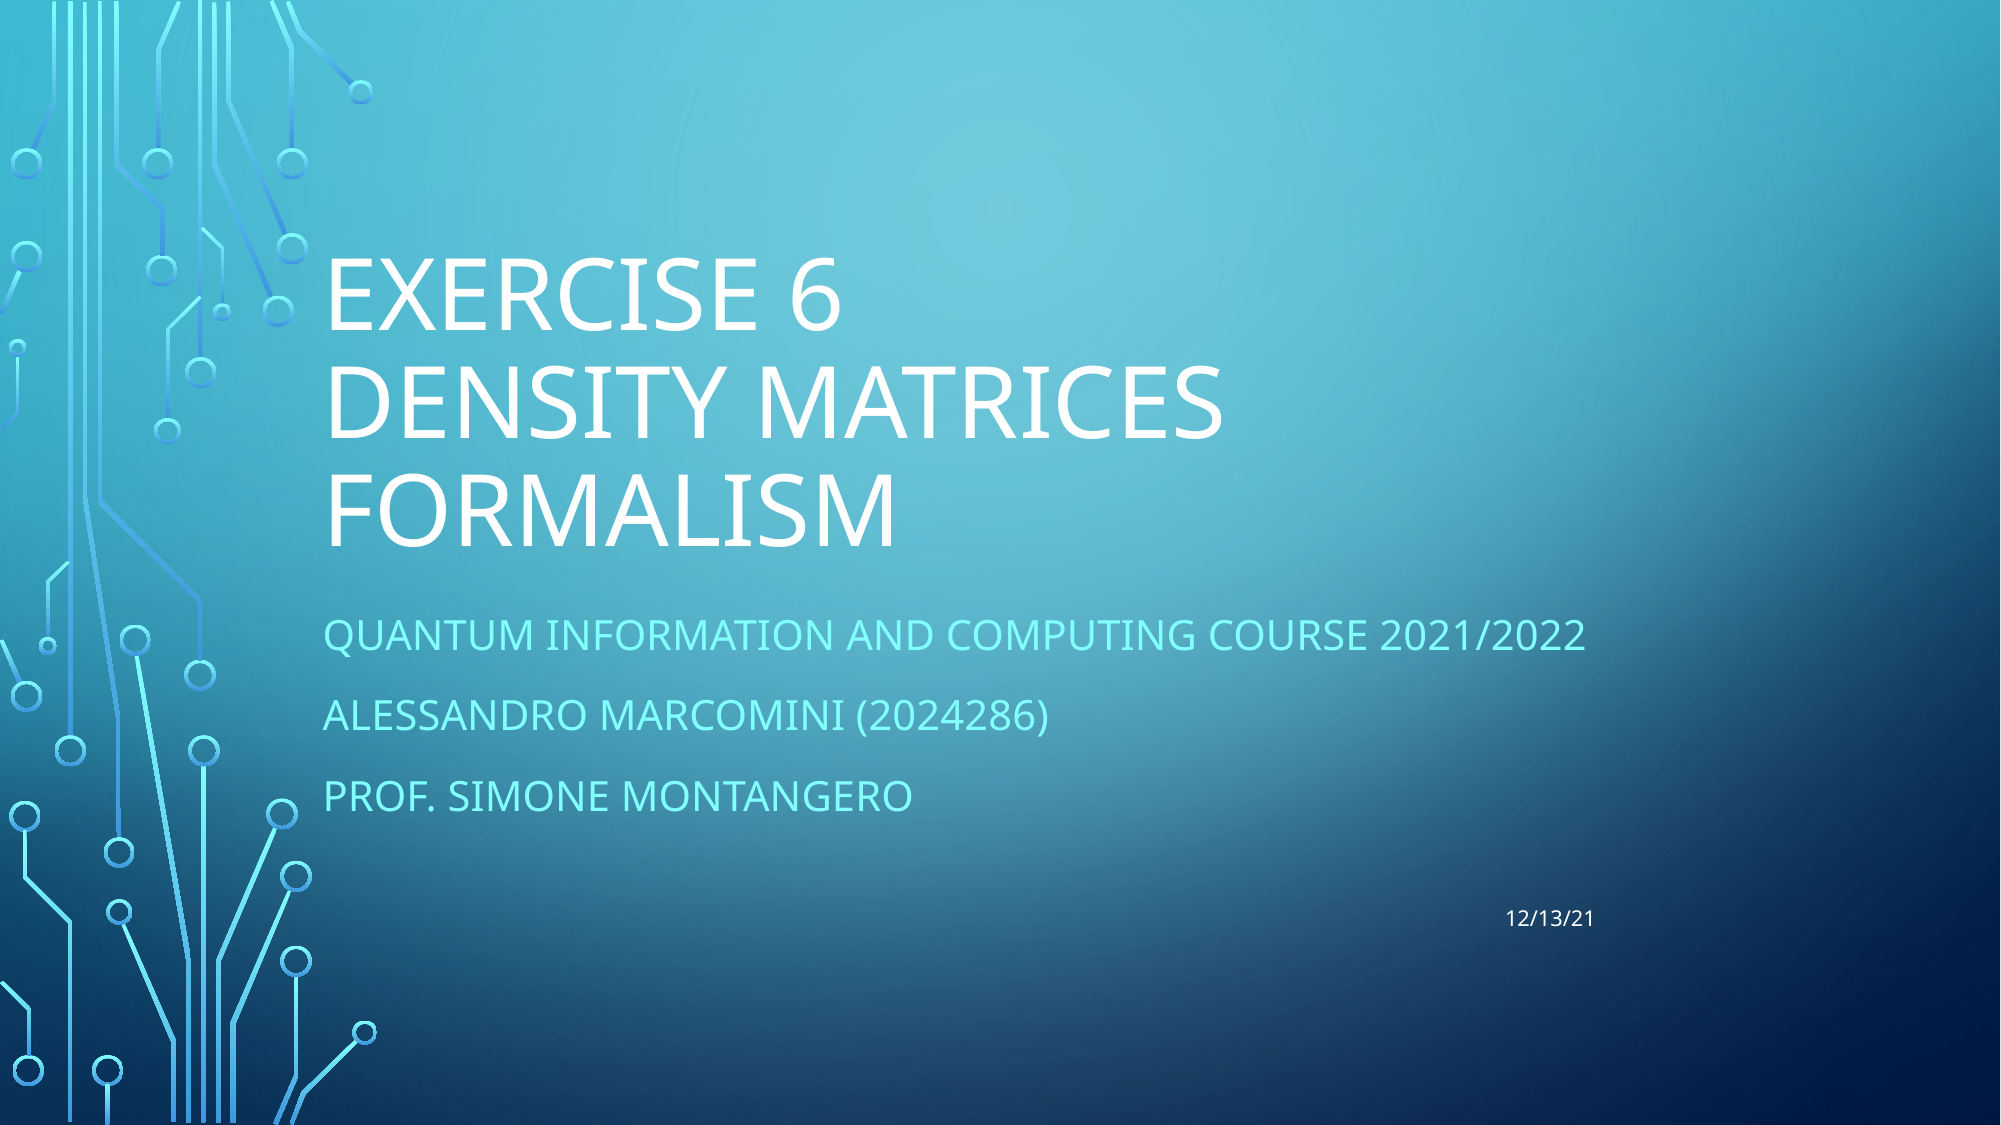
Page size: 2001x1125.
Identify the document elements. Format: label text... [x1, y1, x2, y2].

title Exercise 6 DENSITY MATRICES FORMALISM [307, 184, 1750, 576]
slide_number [1161, 887, 1611, 948]
subtitle QUANTUM INFORMATION AND COMPUTING course 2021/2022 Alessandro marcomini (2024286) Prof. Simone montangero [307, 590, 1750, 863]
